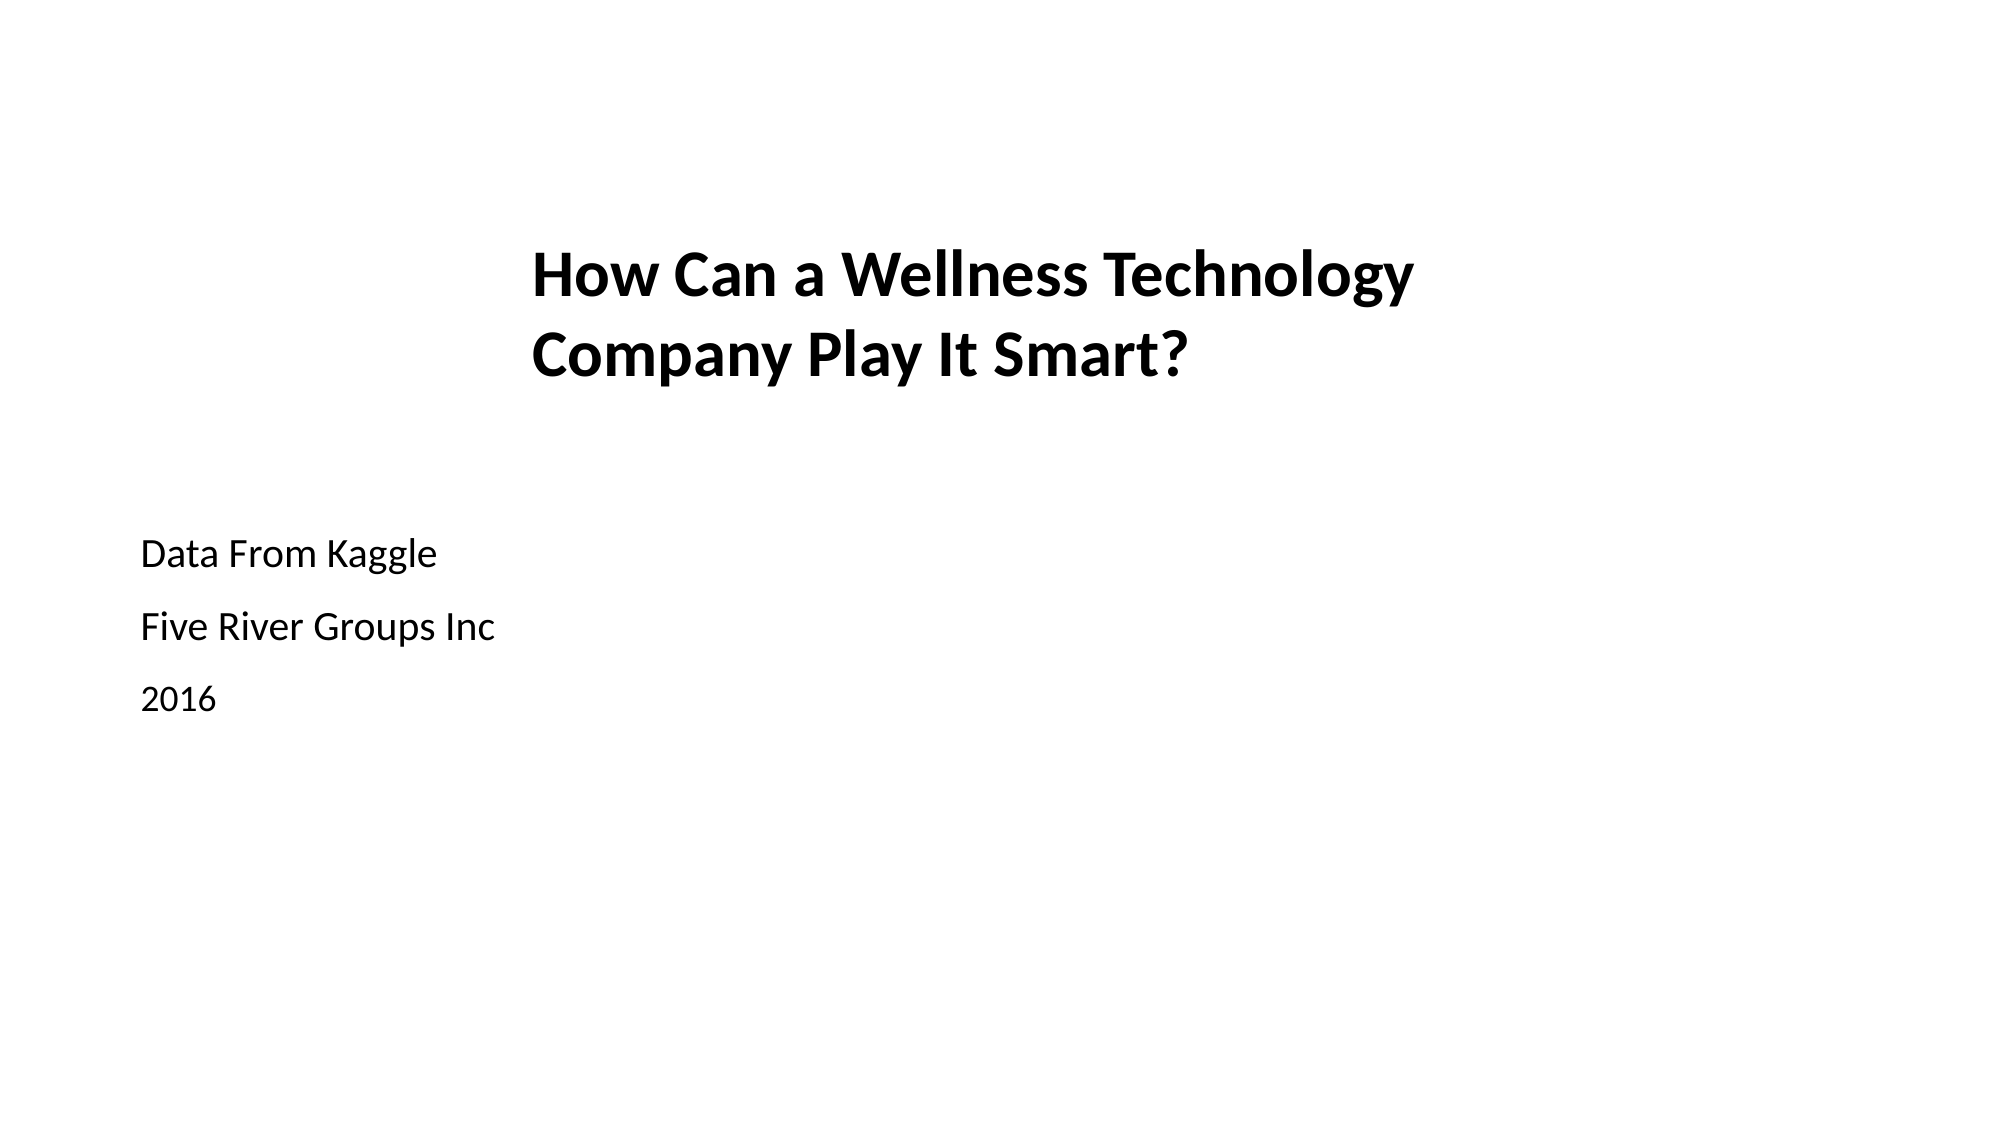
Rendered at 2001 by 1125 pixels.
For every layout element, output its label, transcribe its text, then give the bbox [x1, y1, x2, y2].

text_box 2016 [125, 667, 289, 727]
text_box How Can a Wellness Technology Company Play It Smart? [517, 222, 1483, 397]
text_box Five River Groups Inc [125, 591, 843, 657]
text_box Data From Kaggle [125, 518, 786, 584]
